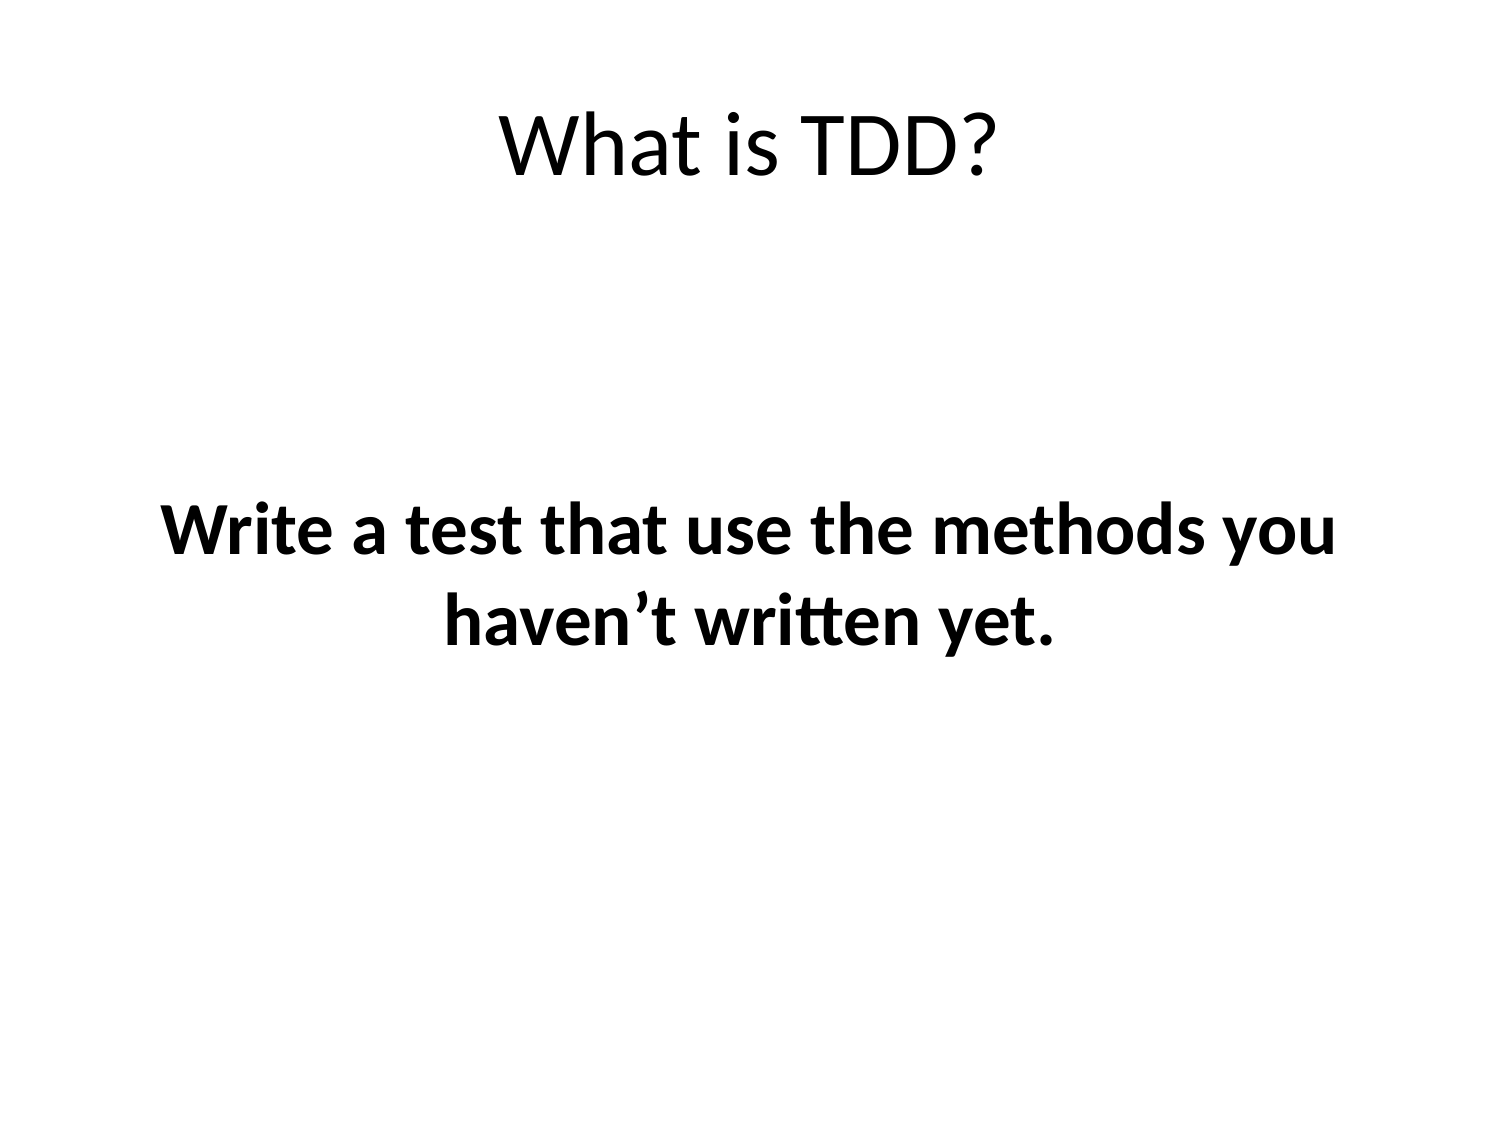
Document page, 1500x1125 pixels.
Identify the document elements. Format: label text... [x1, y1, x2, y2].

list Write a test that use the methods you haven’t written yet. [75, 262, 1425, 1005]
title What is TDD? [75, 45, 1425, 233]
